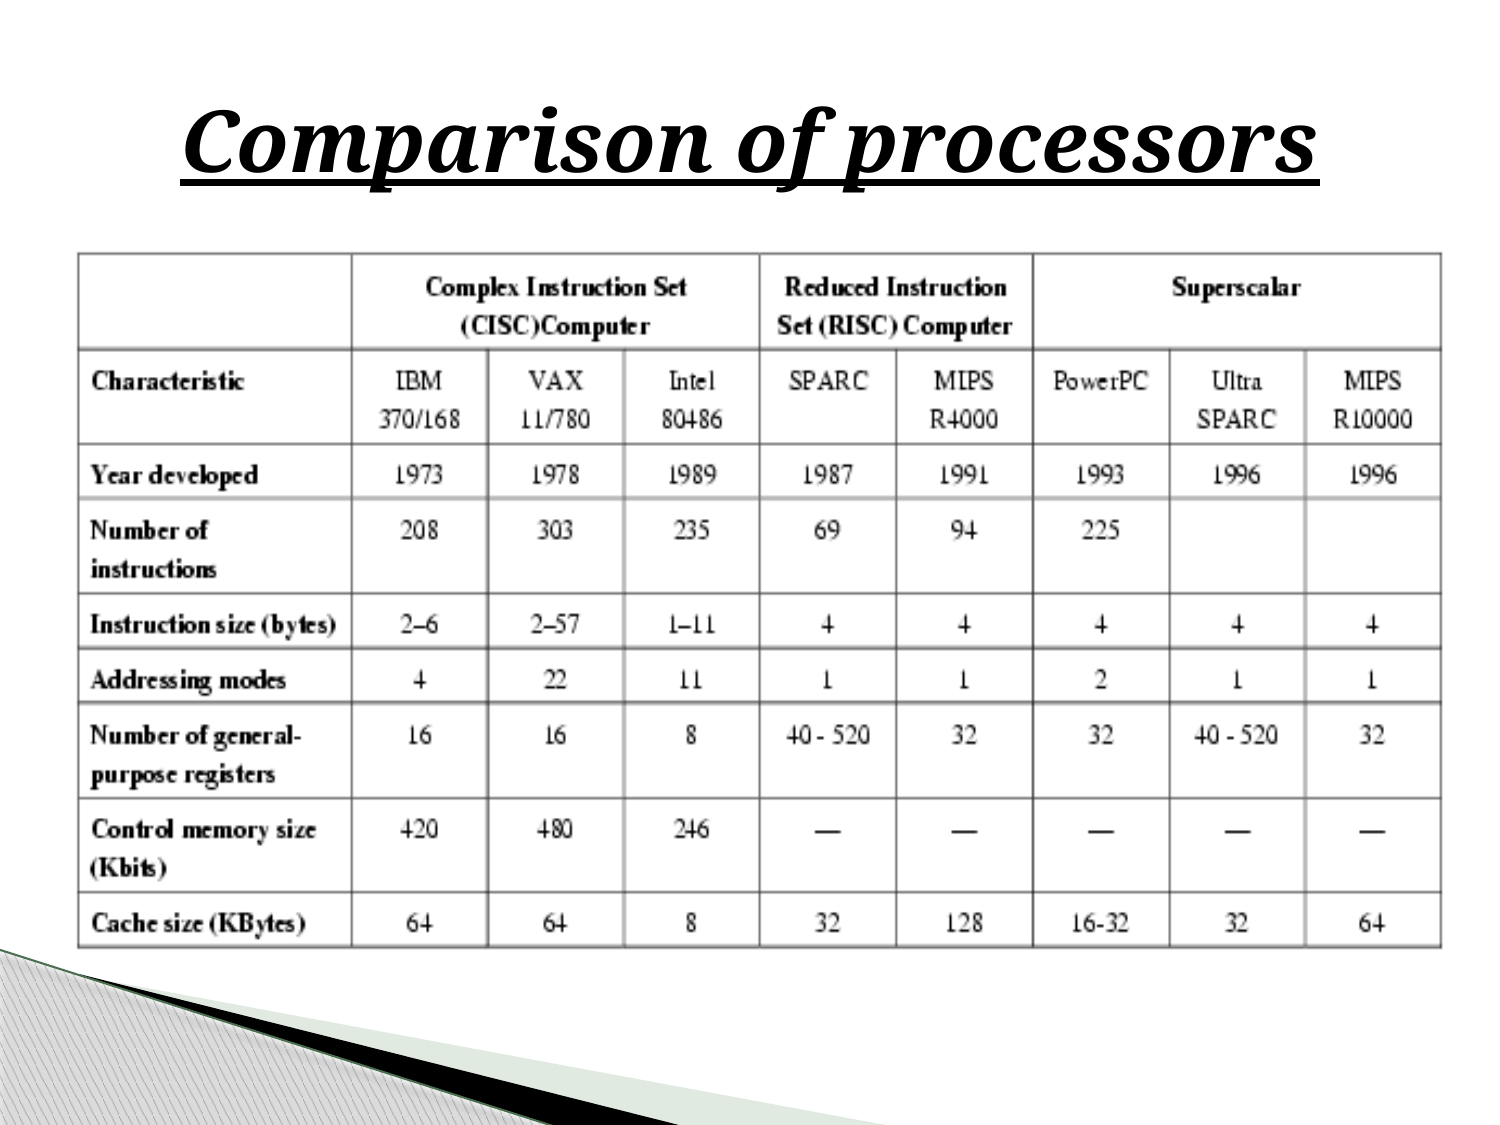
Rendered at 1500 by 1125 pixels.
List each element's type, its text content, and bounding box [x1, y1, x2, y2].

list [62, 249, 1451, 963]
title Comparison of processors [75, 45, 1425, 233]
